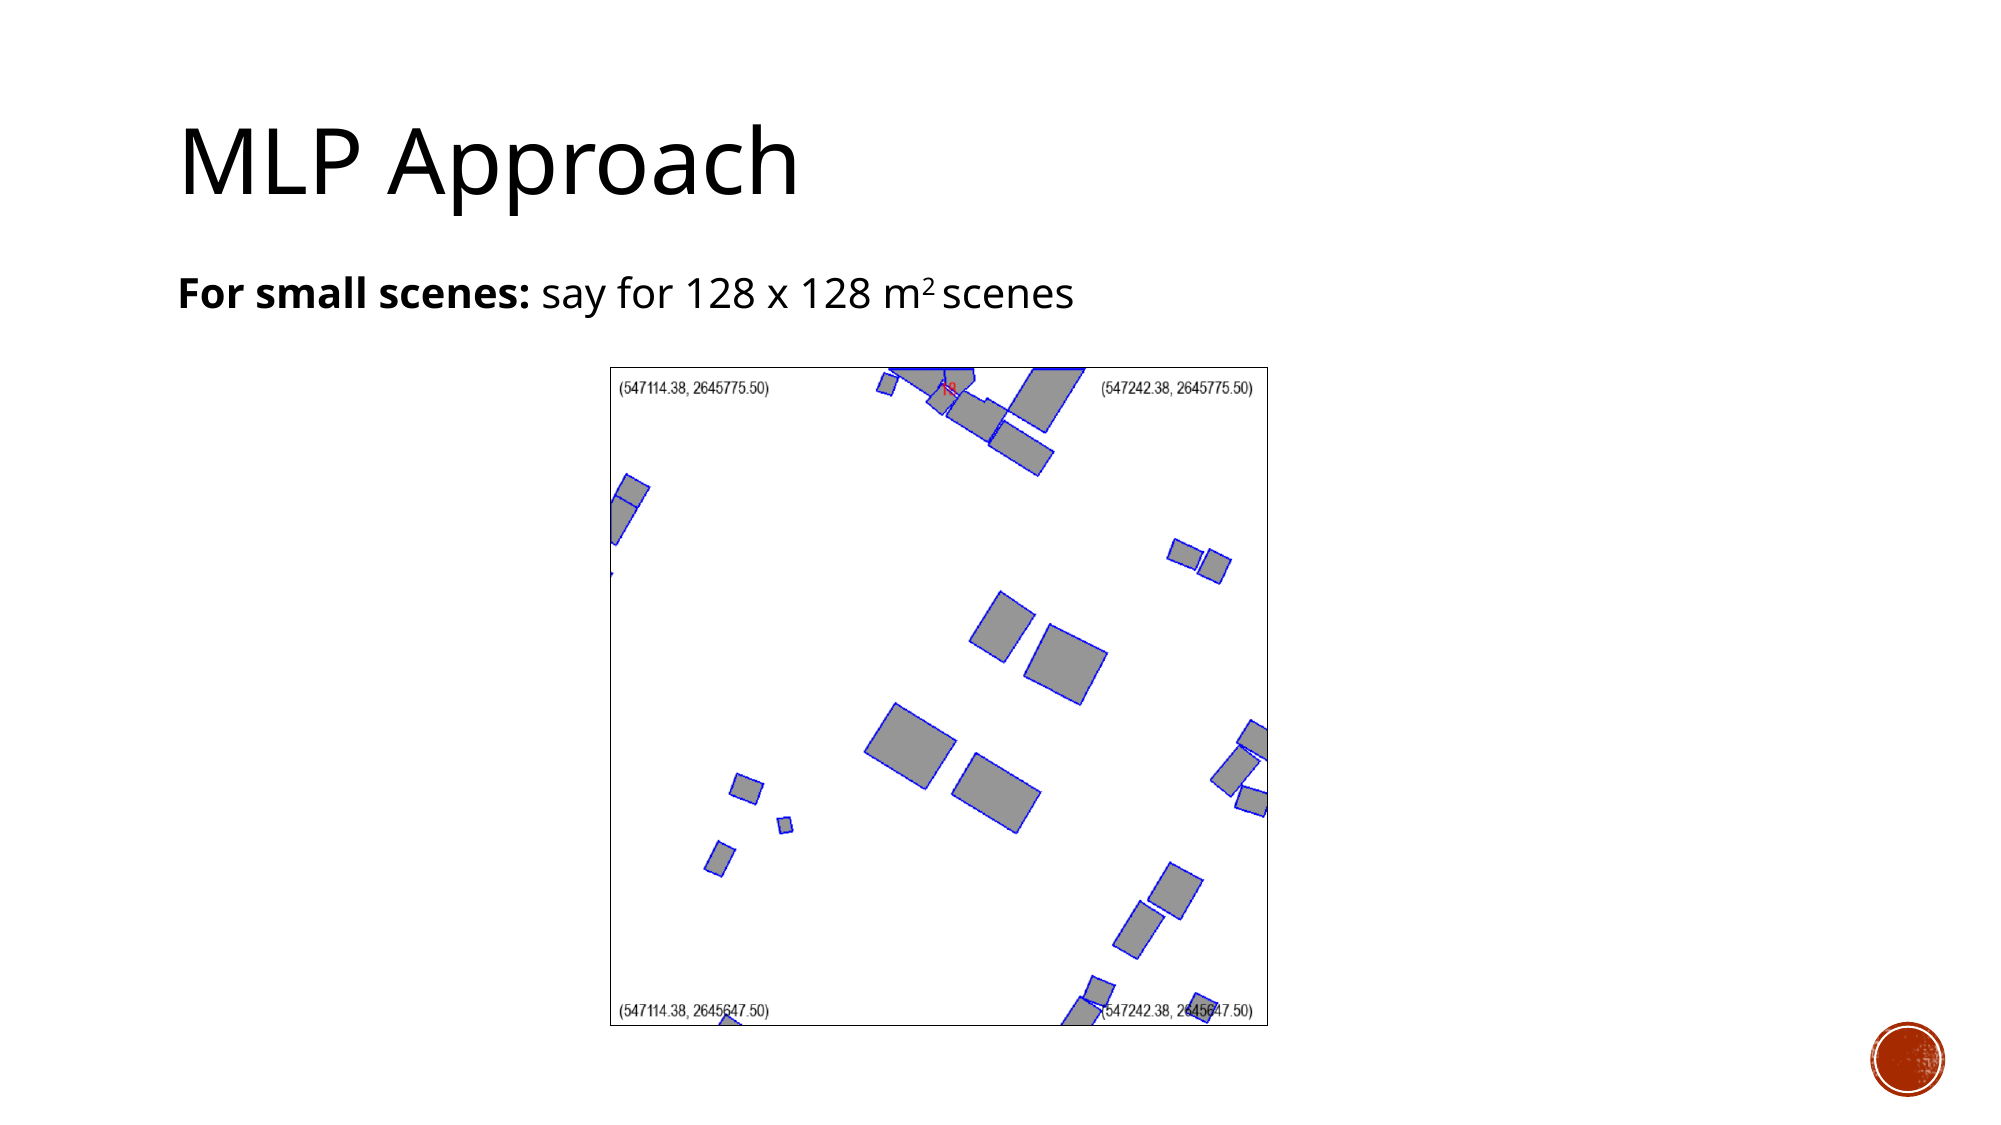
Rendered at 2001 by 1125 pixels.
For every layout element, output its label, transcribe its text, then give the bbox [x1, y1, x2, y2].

picture [611, 367, 1268, 1025]
text_box MLP Approach [162, 95, 1268, 221]
text_box For small scenes: say for 128 x 128 m2 scenes [162, 259, 1343, 324]
